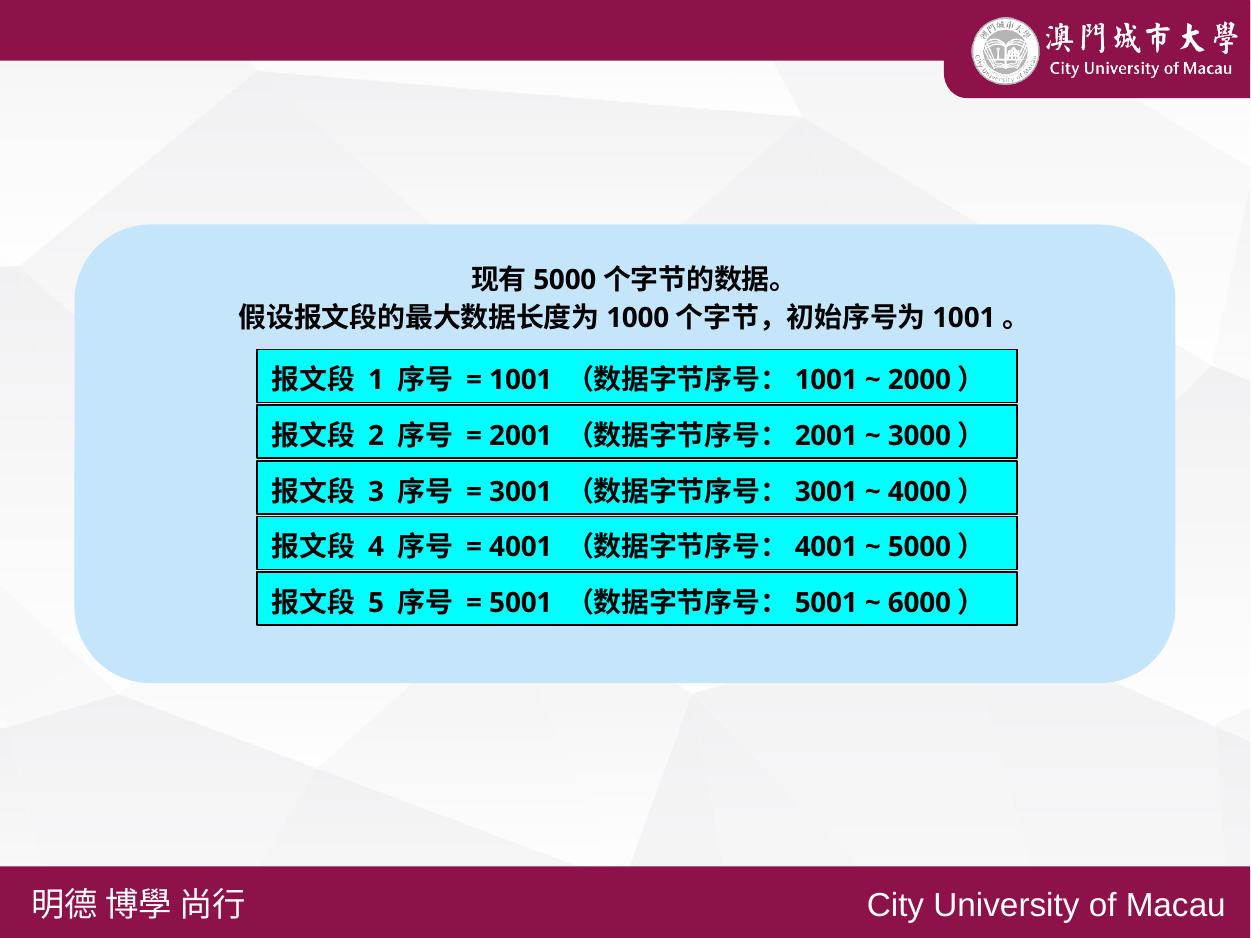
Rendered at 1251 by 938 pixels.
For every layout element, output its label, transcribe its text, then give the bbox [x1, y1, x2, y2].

text_box [72, 222, 1178, 686]
text_box 报文段 5 序号 = 5001 （数据字节序号：5001 ~ 6000） [257, 572, 1018, 625]
picture [1048, 59, 1232, 80]
text_box 报文段 4 序号 = 4001 （数据字节序号：4001 ~ 5000） [257, 516, 1018, 570]
text_box 报文段 2 序号 = 2001 （数据字节序号：2001 ~ 3000） [257, 405, 1018, 459]
text_box 报文段 1 序号 = 1001 （数据字节序号：1001 ~ 2000） [257, 349, 1018, 403]
text_box 报文段 3 序号 = 3001 （数据字节序号：3001 ~ 4000） [257, 460, 1018, 514]
picture [1043, 21, 1238, 55]
picture [971, 17, 1040, 85]
picture [0, 61, 1251, 866]
text_box 现有5000个字节的数据。 假设报文段的最大数据长度为1000个字节，初始序号为1001。 [193, 249, 1075, 341]
